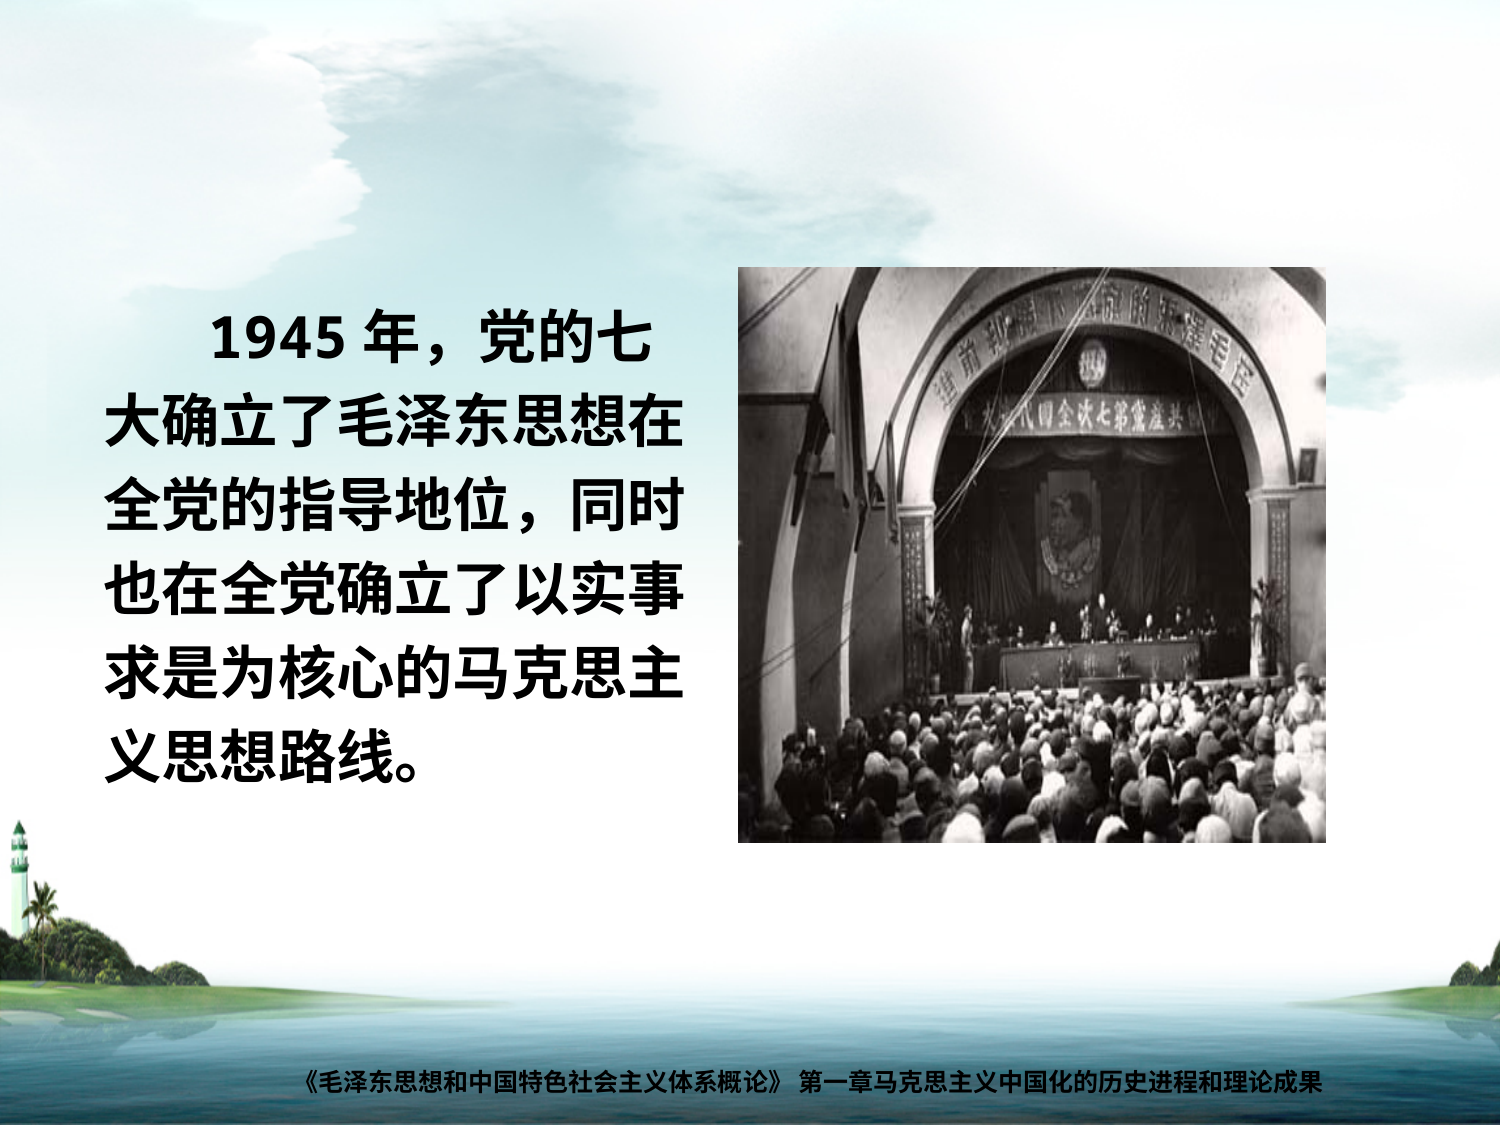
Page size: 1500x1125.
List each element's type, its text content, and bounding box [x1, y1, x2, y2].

title 1945年，党的七大确立了毛泽东思想在全党的指导地位，同时也在全党确立了以实事求是为核心的马克思主义思想路线。 [88, 444, 715, 632]
picture [0, 0, 1500, 1125]
footer 《毛泽东思想和中国特色社会主义体系概论》 第一章马克思主义中国化的历史进程和理论成果 [265, 1058, 1353, 1125]
